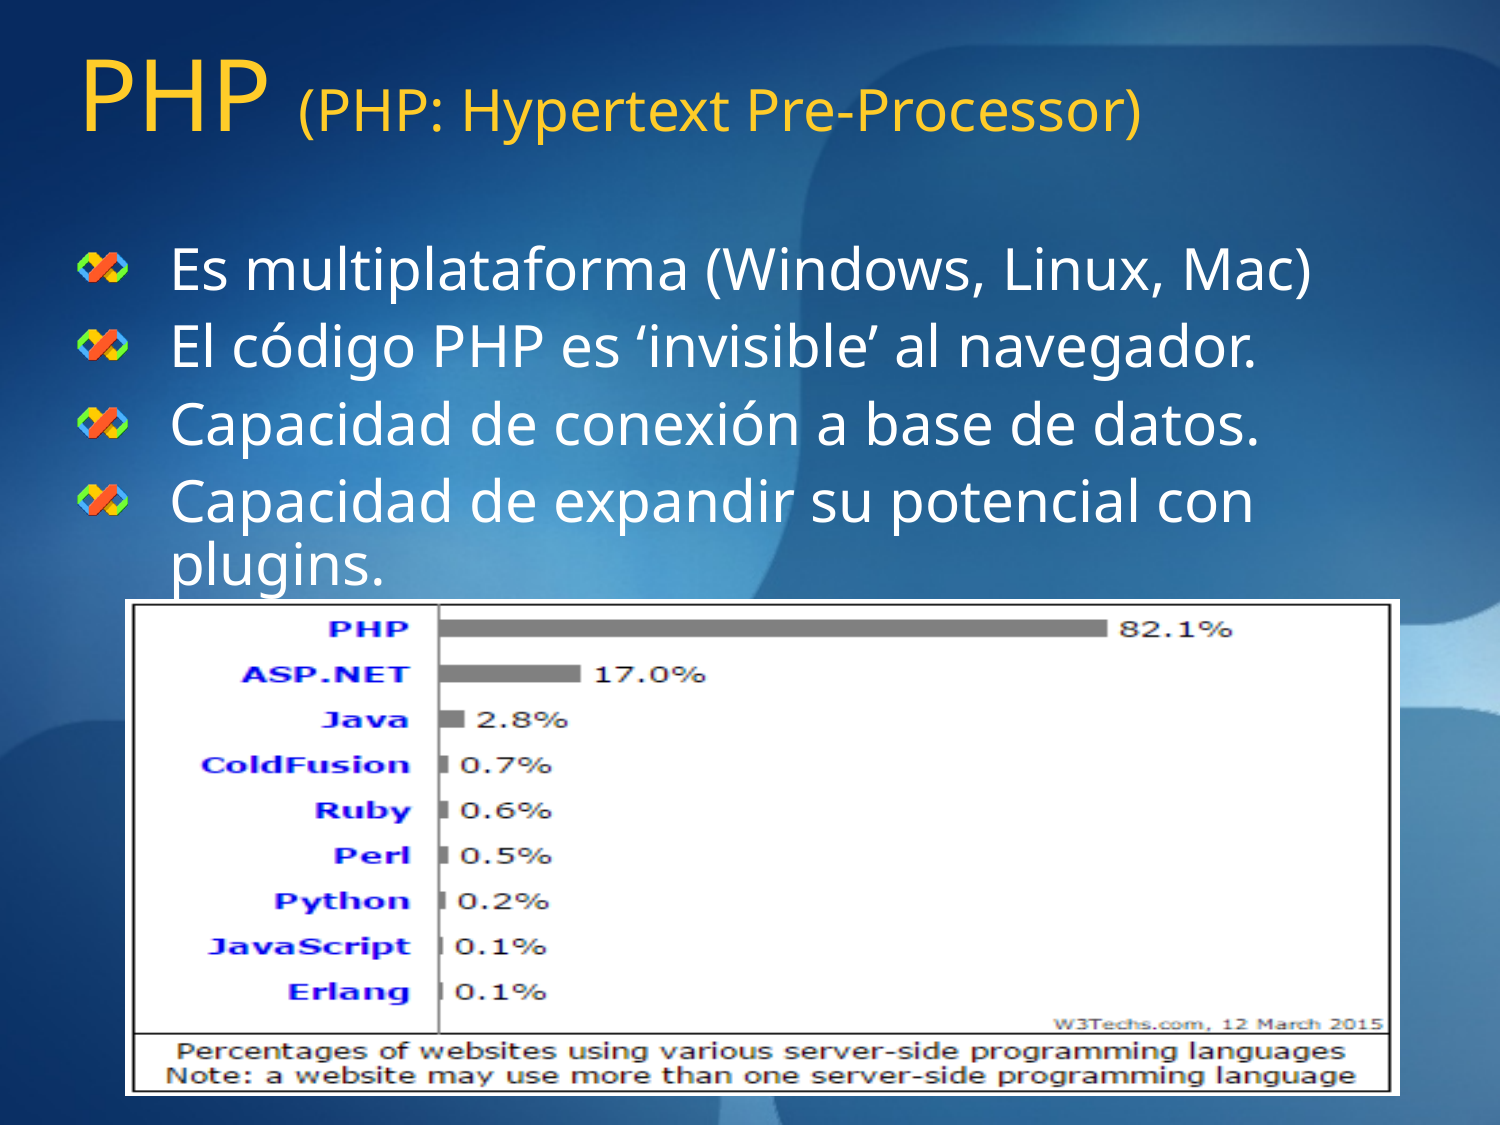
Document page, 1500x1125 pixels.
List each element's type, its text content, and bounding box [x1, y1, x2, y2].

list Es multiplataforma (Windows, Linux, Mac) El código PHP es ‘invisible’ al navegador. Capacidad de conexión a base de datos. Capacidad de expandir su potencial con plugins. [62, 231, 1439, 556]
title PHP (PHP: Hypertext Pre-Processor) [62, 37, 1440, 162]
picture [0, 0, 1500, 1125]
